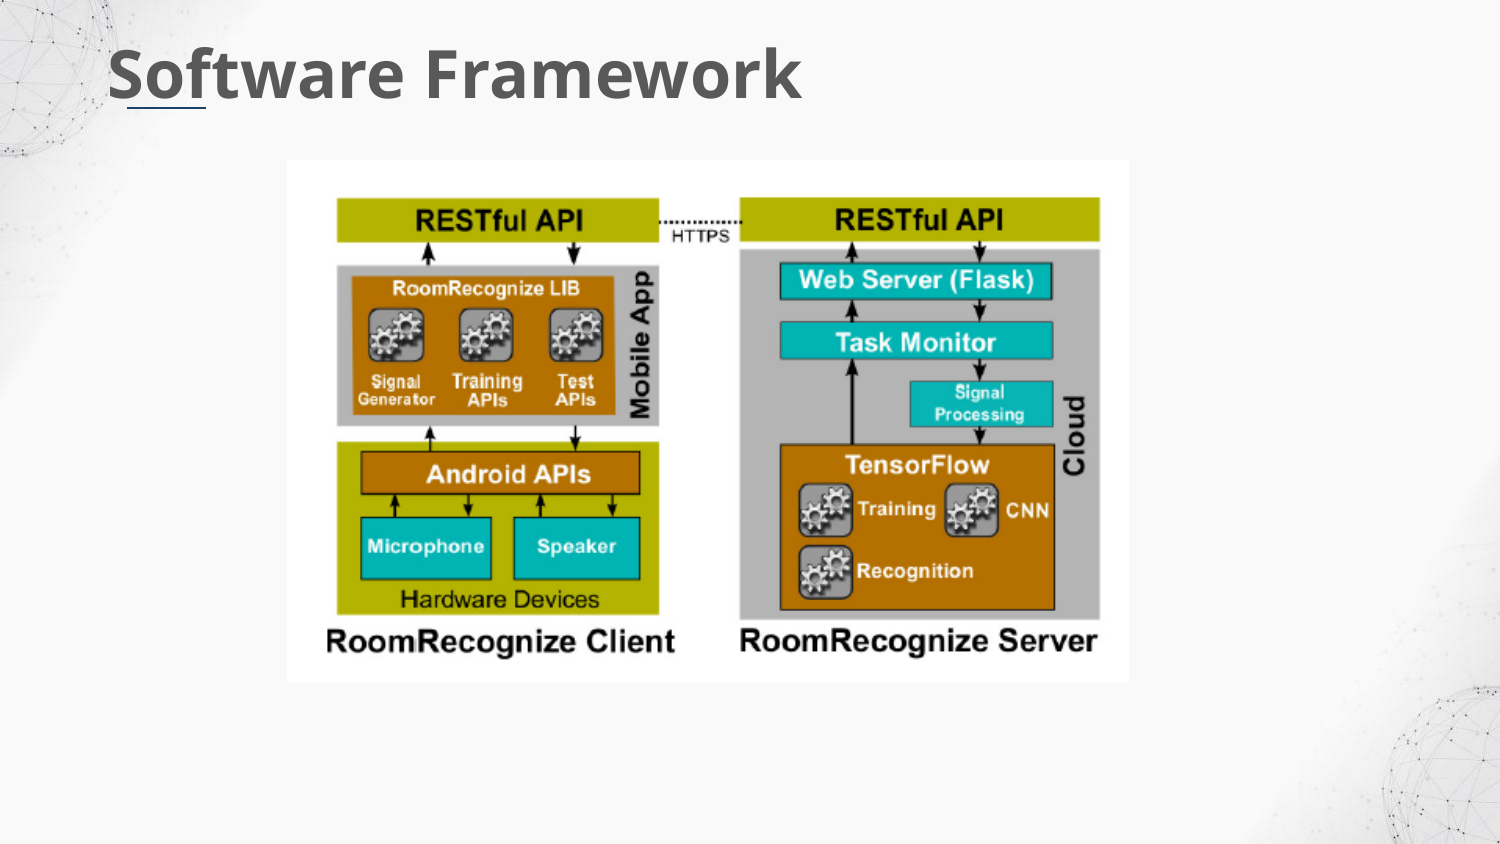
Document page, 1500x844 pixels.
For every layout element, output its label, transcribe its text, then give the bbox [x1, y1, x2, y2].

text_box Software Framework [23, 25, 888, 117]
picture [0, 0, 1500, 844]
